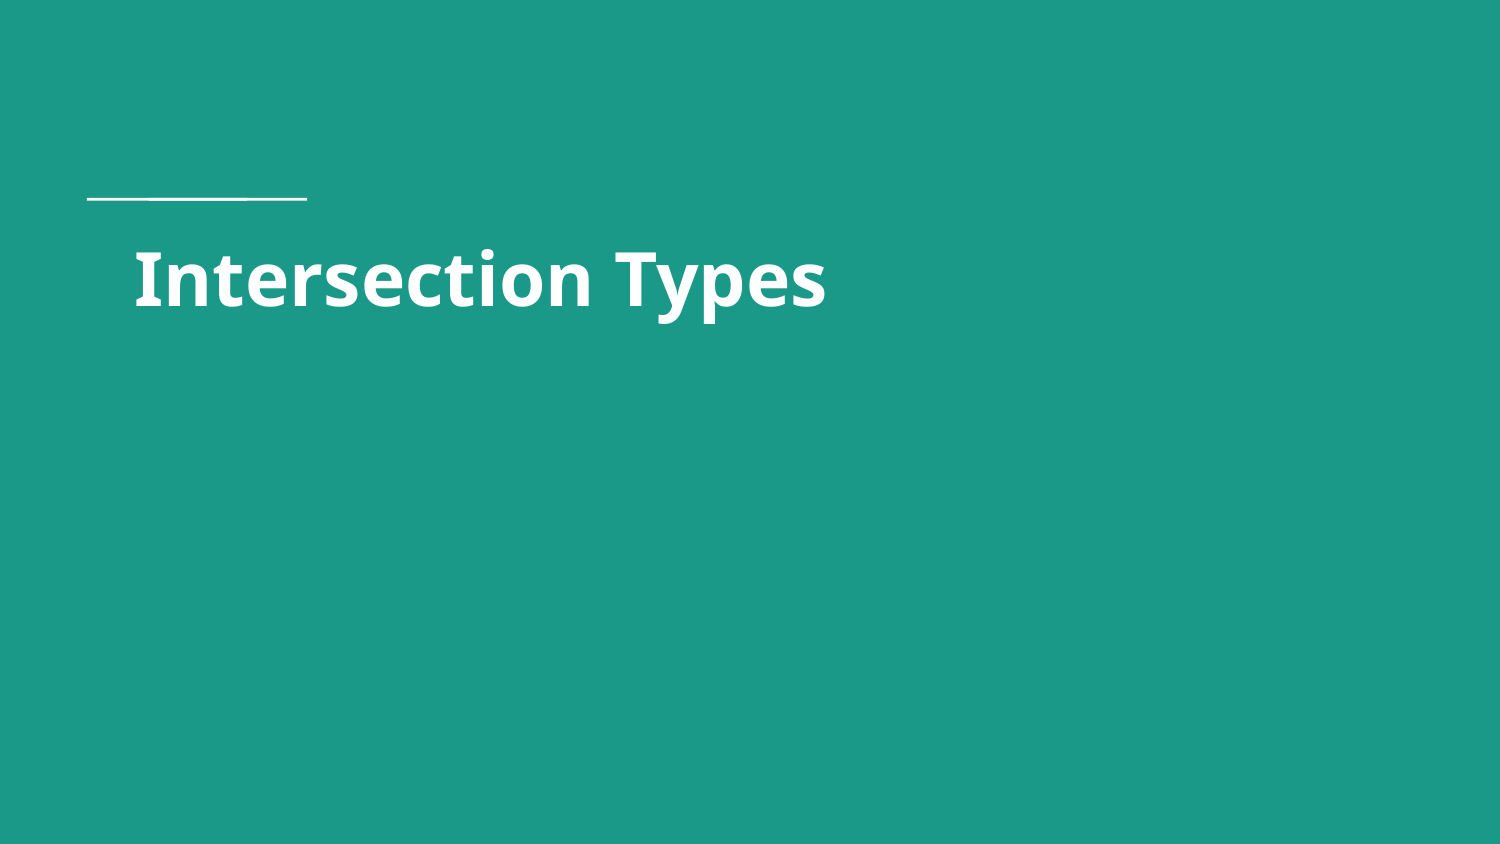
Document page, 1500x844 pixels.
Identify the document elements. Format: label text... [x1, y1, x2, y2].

title Intersection Types [119, 216, 1381, 466]
